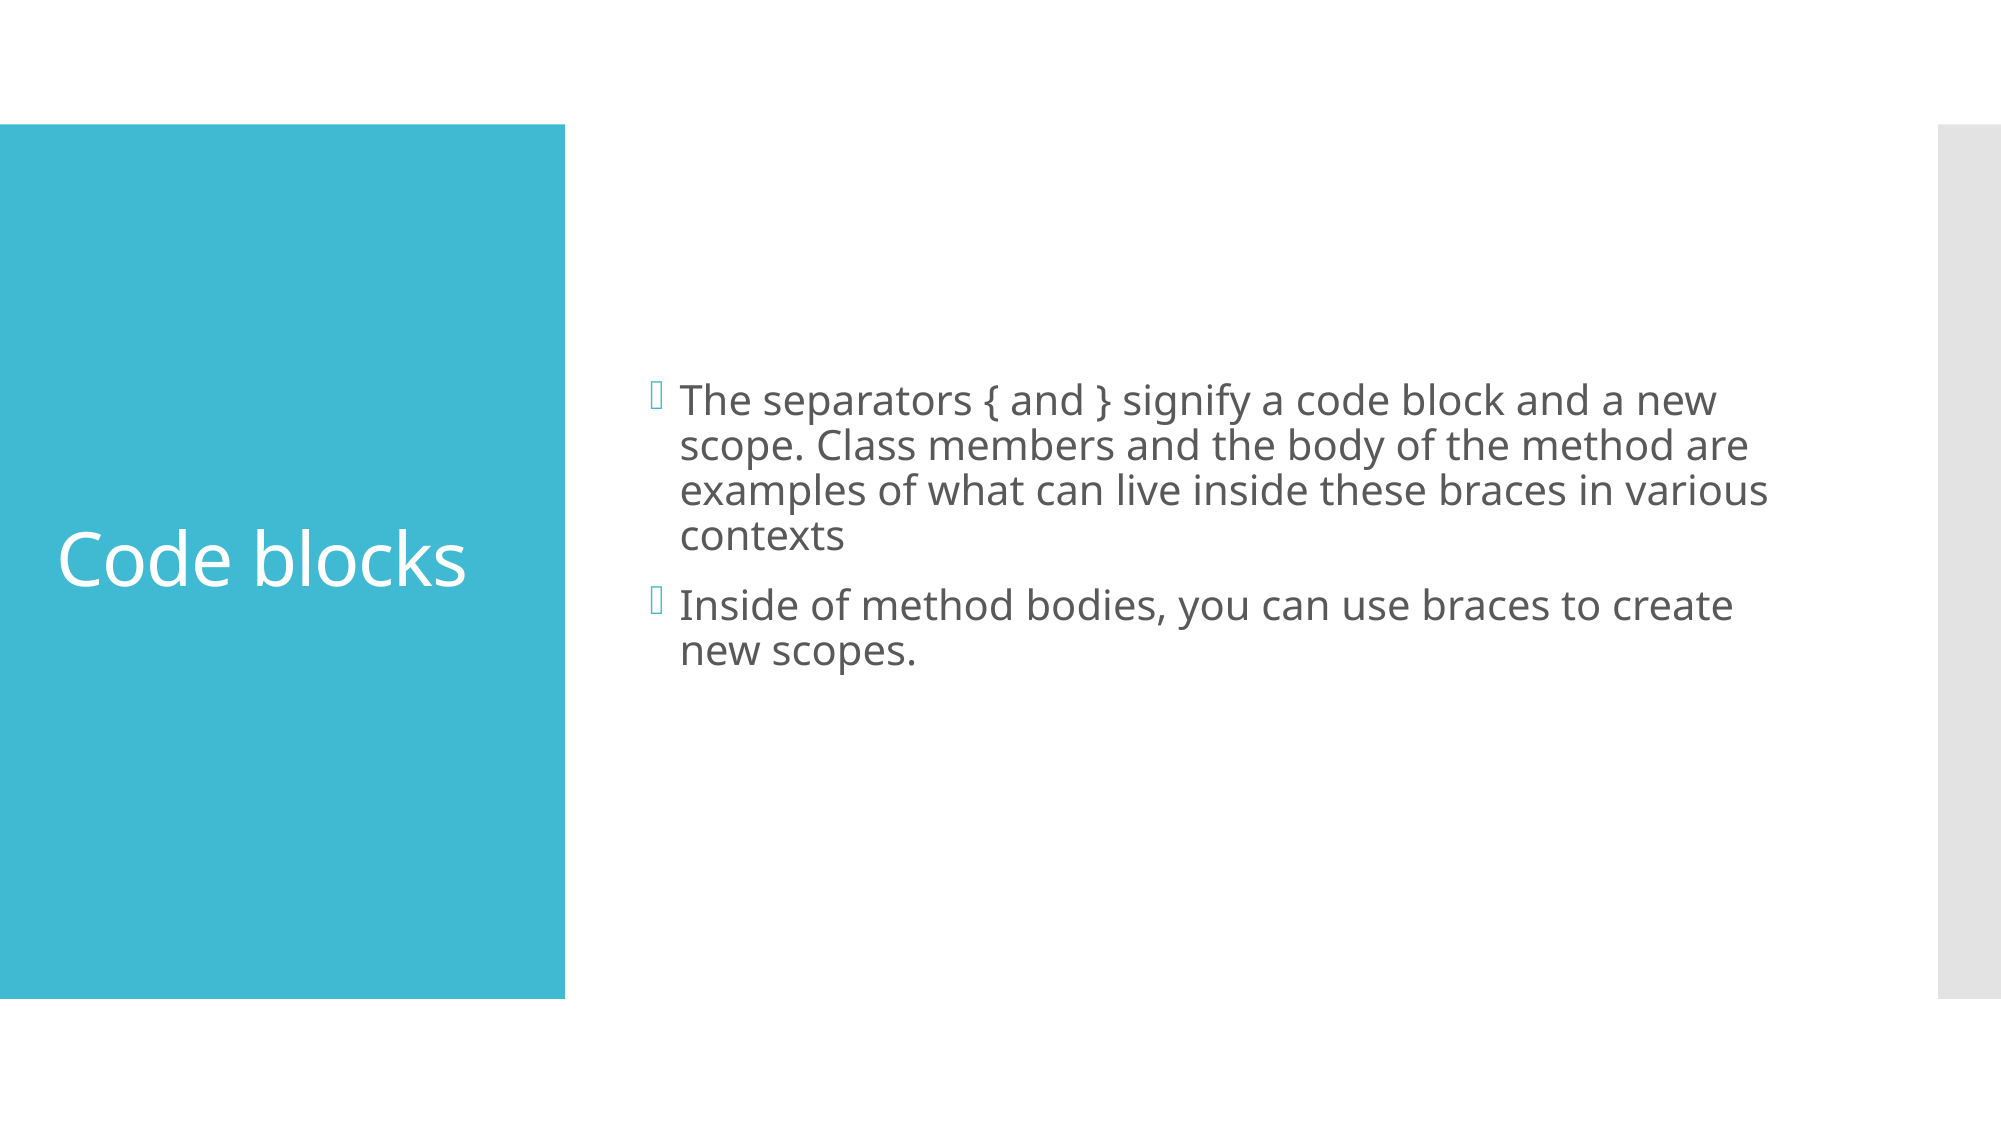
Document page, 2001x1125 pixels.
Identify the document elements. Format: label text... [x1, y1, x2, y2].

text_box Code blocks [41, 184, 525, 939]
text_box The separators { and } signify a code block and a new scope. Class members and the body of the method are examples of what can live inside these braces in various contexts Inside of method bodies, you can use braces to create new scopes. [634, 141, 1835, 982]
